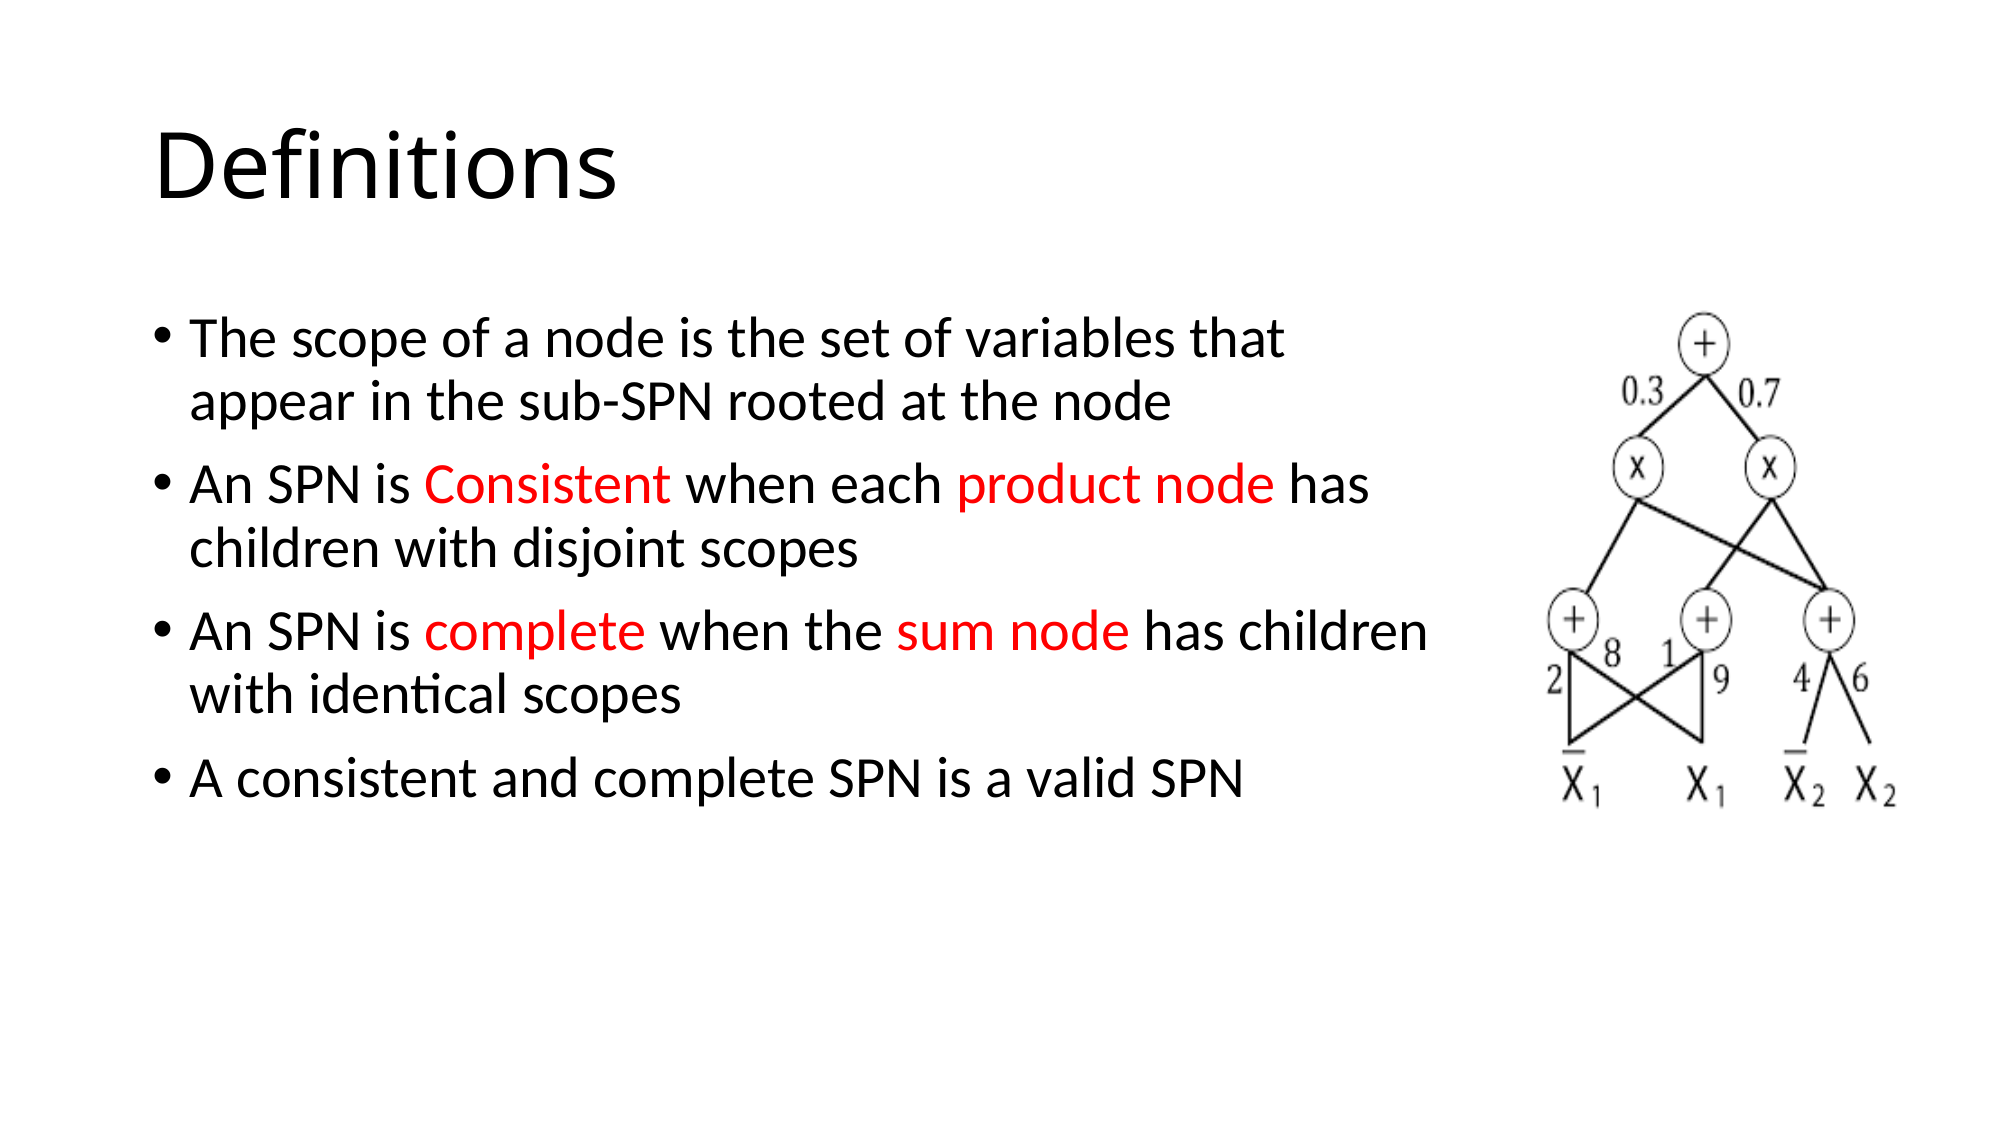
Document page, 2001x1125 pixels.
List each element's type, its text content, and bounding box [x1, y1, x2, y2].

picture [1525, 300, 1915, 825]
title Definitions [137, 59, 1863, 278]
list The scope of a node is the set of variables that appear in the sub-SPN rooted at the node An SPN is Consistent when each product node has children with disjoint scopes An SPN is complete when the sum node has children with identical scopes A consistent and complete SPN is a valid SPN [137, 299, 1463, 1014]
